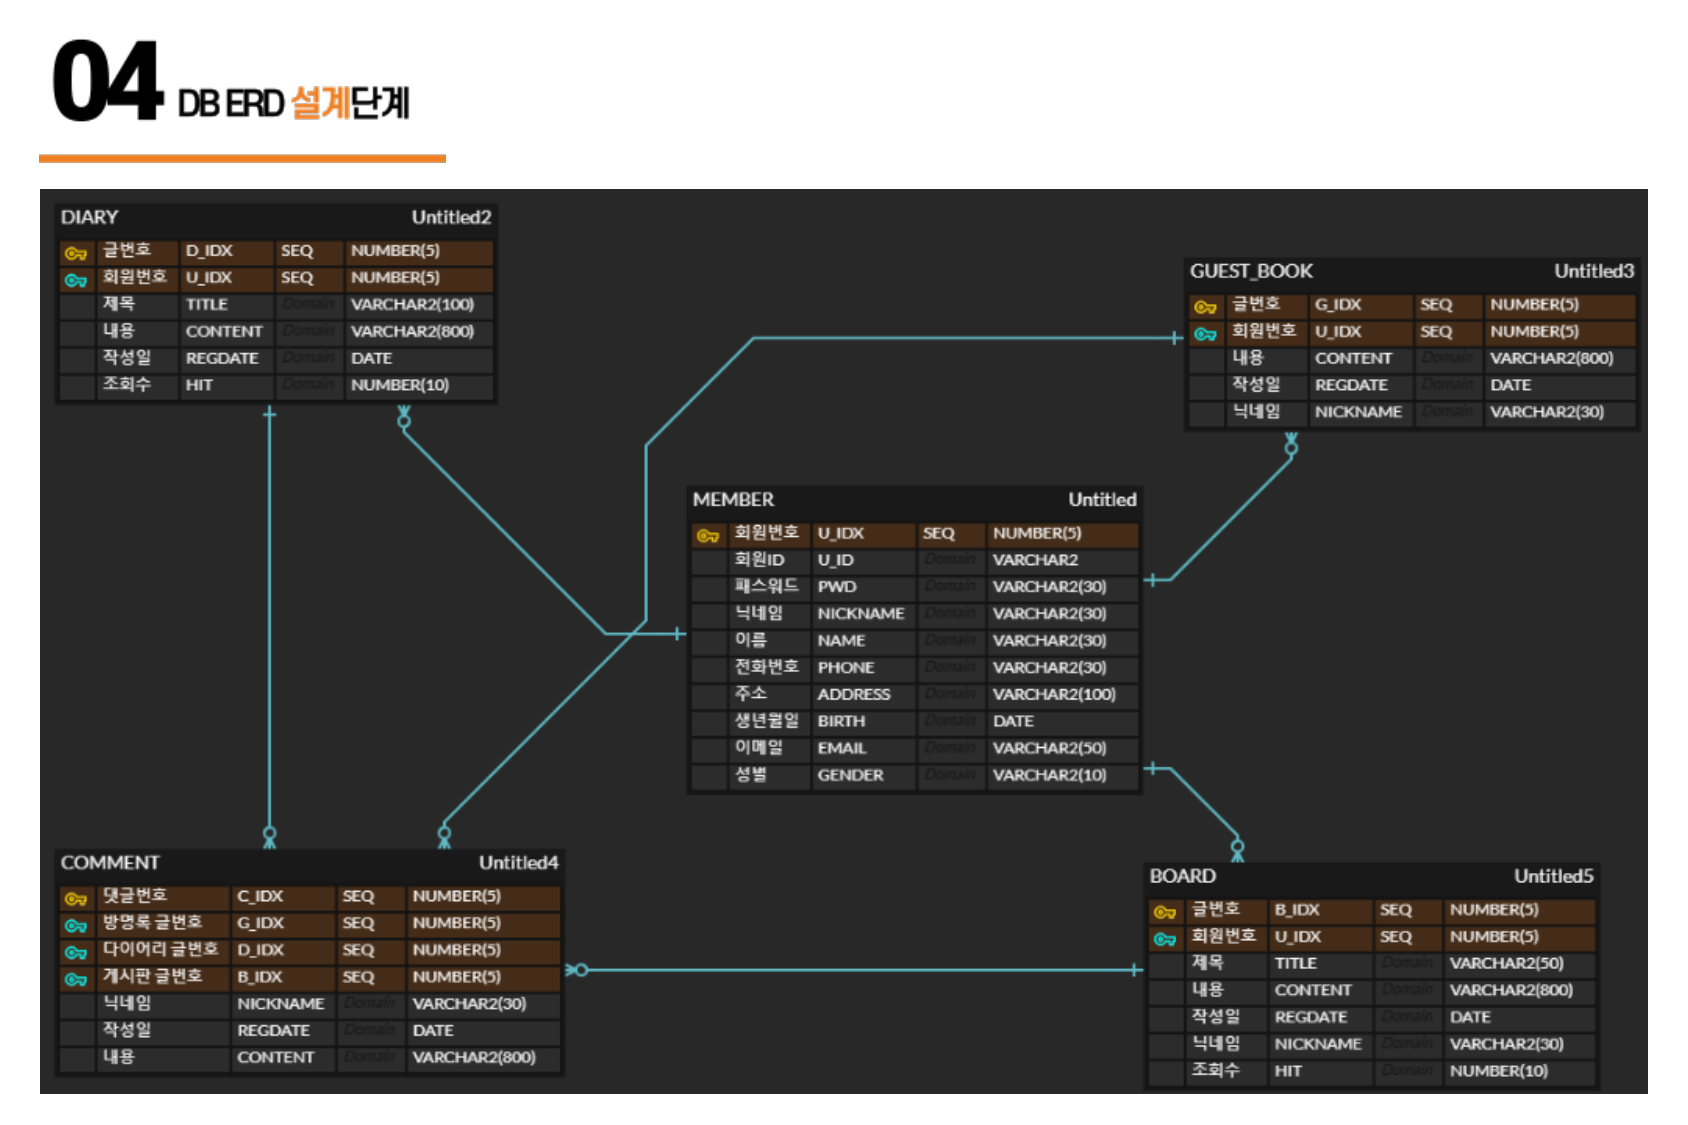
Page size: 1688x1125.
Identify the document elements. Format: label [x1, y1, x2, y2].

picture [36, 0, 428, 200]
text_box [40, 189, 1648, 1095]
text_box [38, 144, 446, 174]
